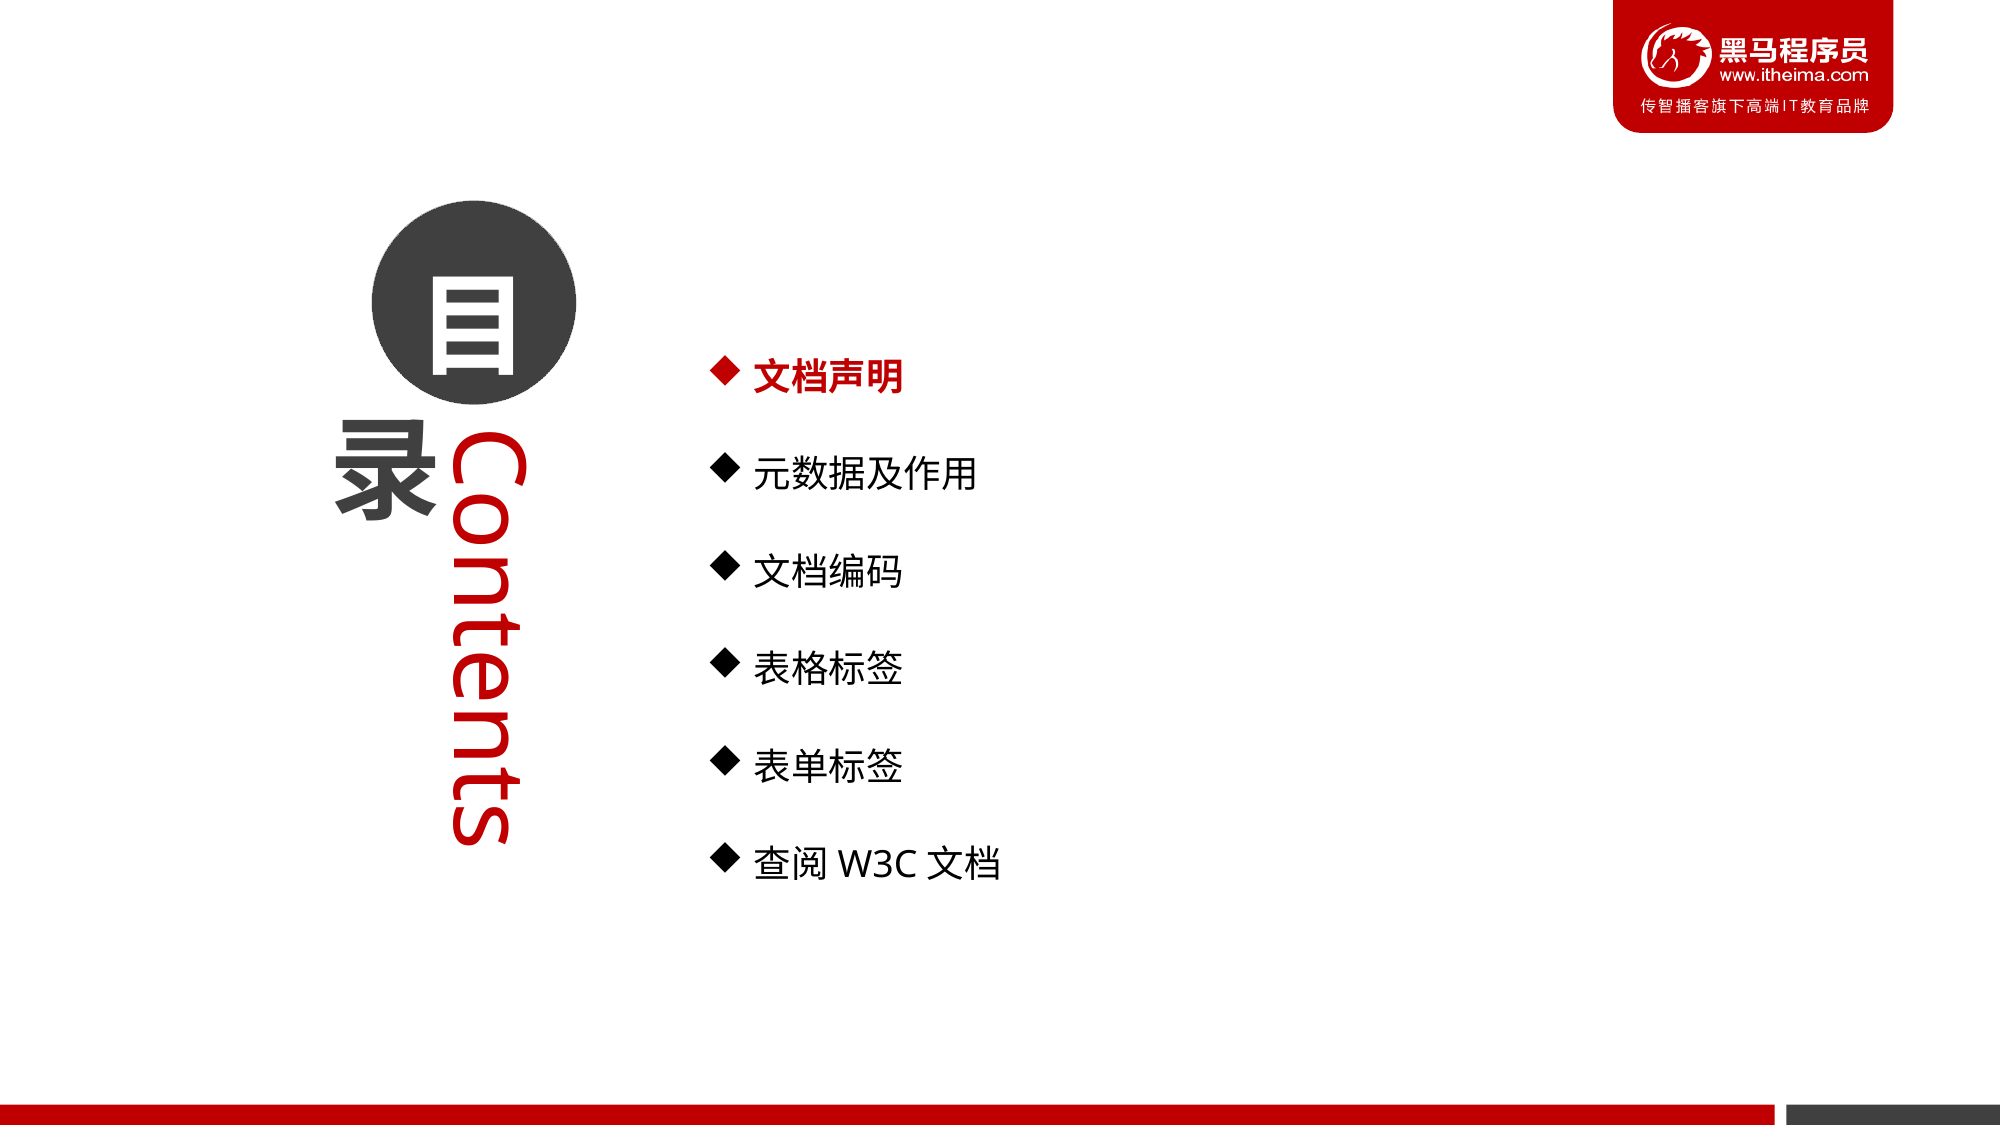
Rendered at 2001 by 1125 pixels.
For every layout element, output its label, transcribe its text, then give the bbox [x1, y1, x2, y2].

list 文档声明 元数据及作用 文档编码 表格标签 表单标签 查阅W3C文档 [691, 300, 1724, 908]
picture [1616, 11, 1894, 125]
